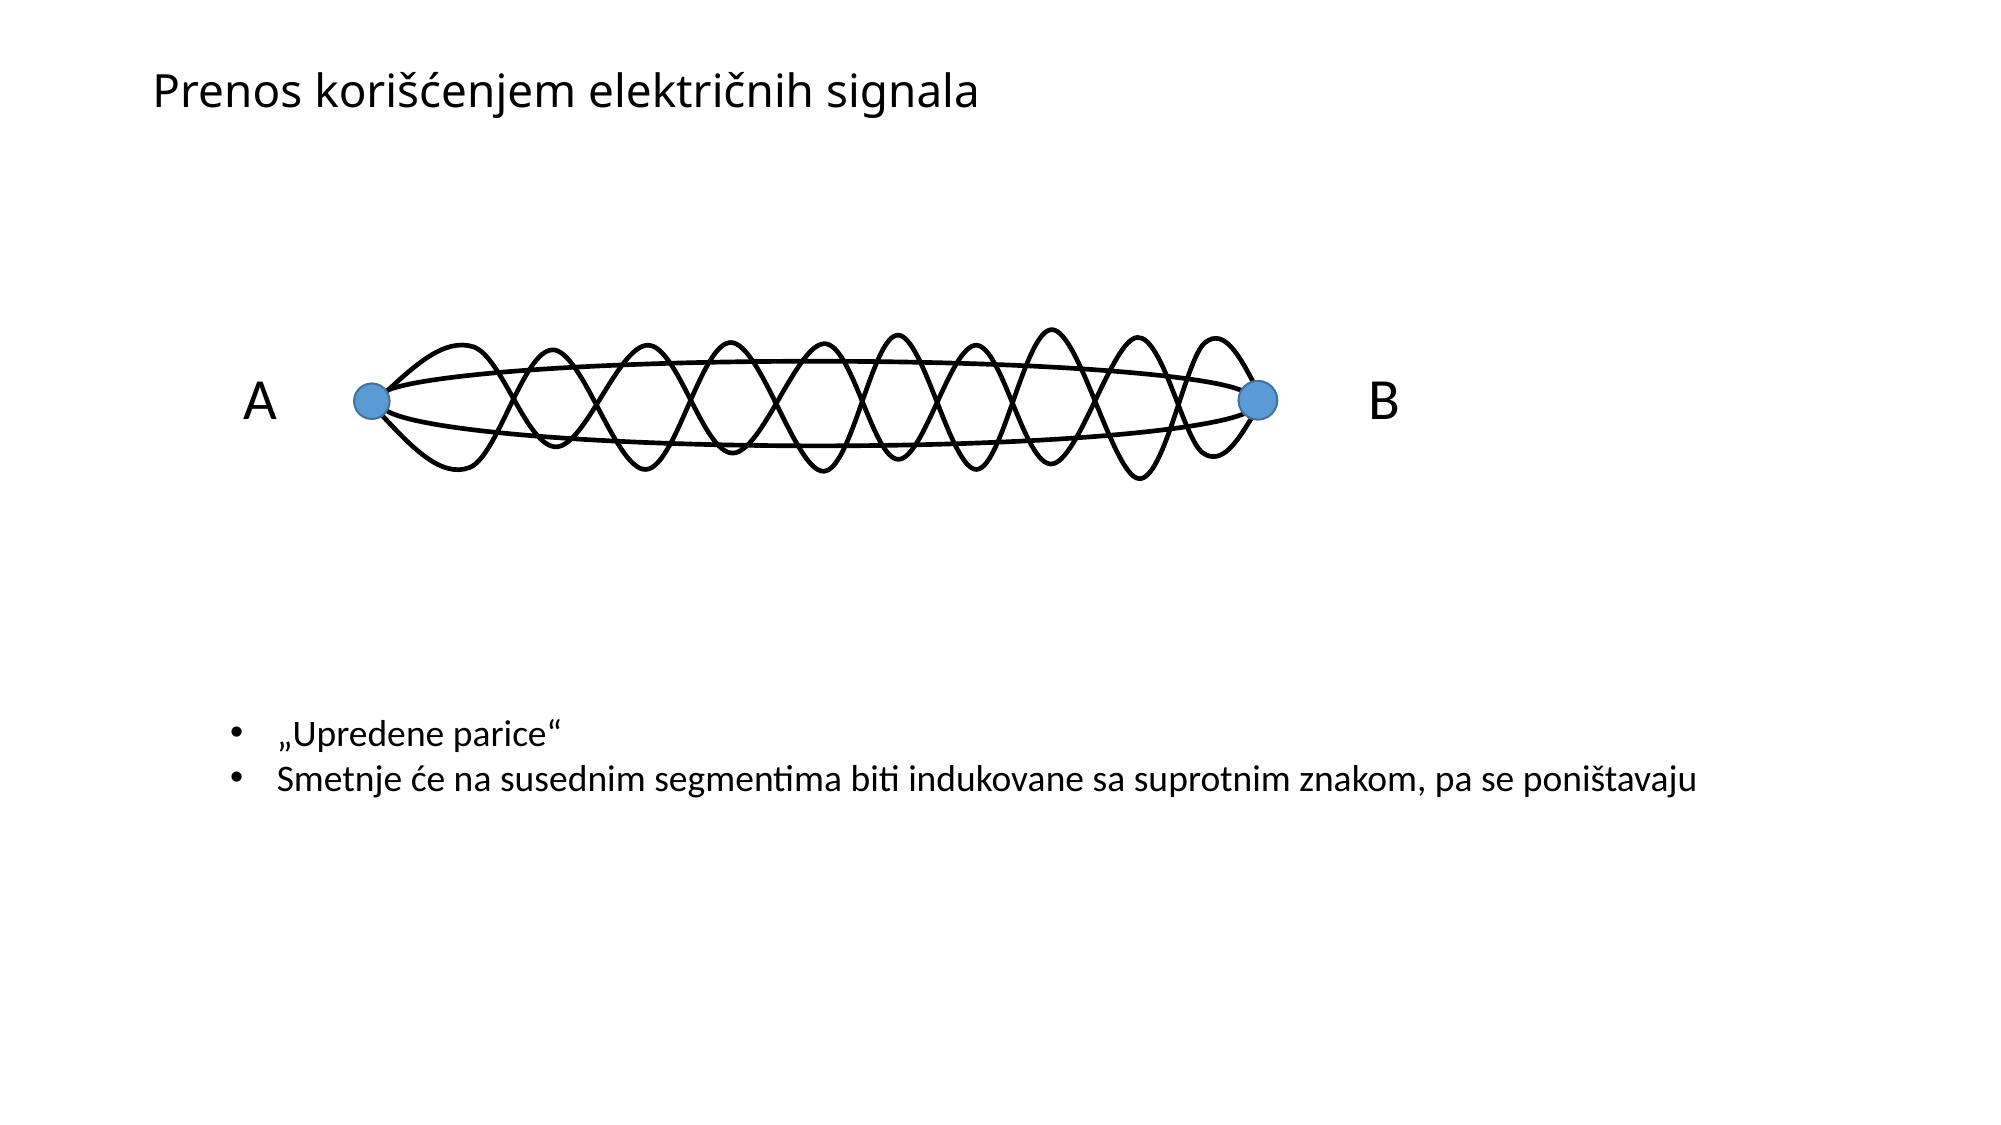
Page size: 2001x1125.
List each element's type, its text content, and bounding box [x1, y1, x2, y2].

text_box [847, 406, 881, 447]
text_box [1083, 368, 1108, 391]
text_box [352, 382, 391, 421]
text_box [1183, 388, 1240, 396]
text_box [573, 409, 615, 442]
title Prenos korišćenjem električnih signala [137, 59, 1863, 126]
text_box [672, 405, 716, 446]
text_box [692, 402, 776, 455]
text_box [518, 408, 596, 448]
text_box [1078, 412, 1108, 439]
text_box [1182, 410, 1242, 415]
text_box [1016, 407, 1089, 411]
text_box [500, 369, 527, 394]
text_box [1177, 406, 1252, 458]
text_box [387, 343, 513, 399]
text_box [388, 406, 508, 413]
text_box [1172, 414, 1186, 430]
text_box [776, 342, 862, 401]
text_box B [1353, 353, 1415, 439]
text_box [672, 361, 708, 396]
text_box [576, 364, 620, 395]
text_box [1168, 375, 1186, 389]
text_box [917, 408, 953, 446]
text_box [1012, 402, 1098, 466]
text_box [863, 402, 937, 461]
text_box A [229, 353, 293, 439]
text_box [498, 410, 536, 437]
text_box [1098, 336, 1174, 391]
text_box [1237, 379, 1279, 421]
text_box [845, 360, 875, 396]
text_box [938, 344, 1010, 396]
text_box [999, 410, 1028, 443]
text_box [382, 328, 1254, 480]
text_box „Upredene parice“ Smetnje će na susednim segmentima biti indukovane sa suprotnim znakom, pa se poništavaju [215, 701, 1715, 807]
text_box [1017, 392, 1091, 397]
text_box [750, 408, 797, 447]
text_box [922, 361, 955, 396]
text_box [755, 360, 801, 398]
text_box [997, 364, 1024, 394]
text_box [594, 344, 690, 405]
